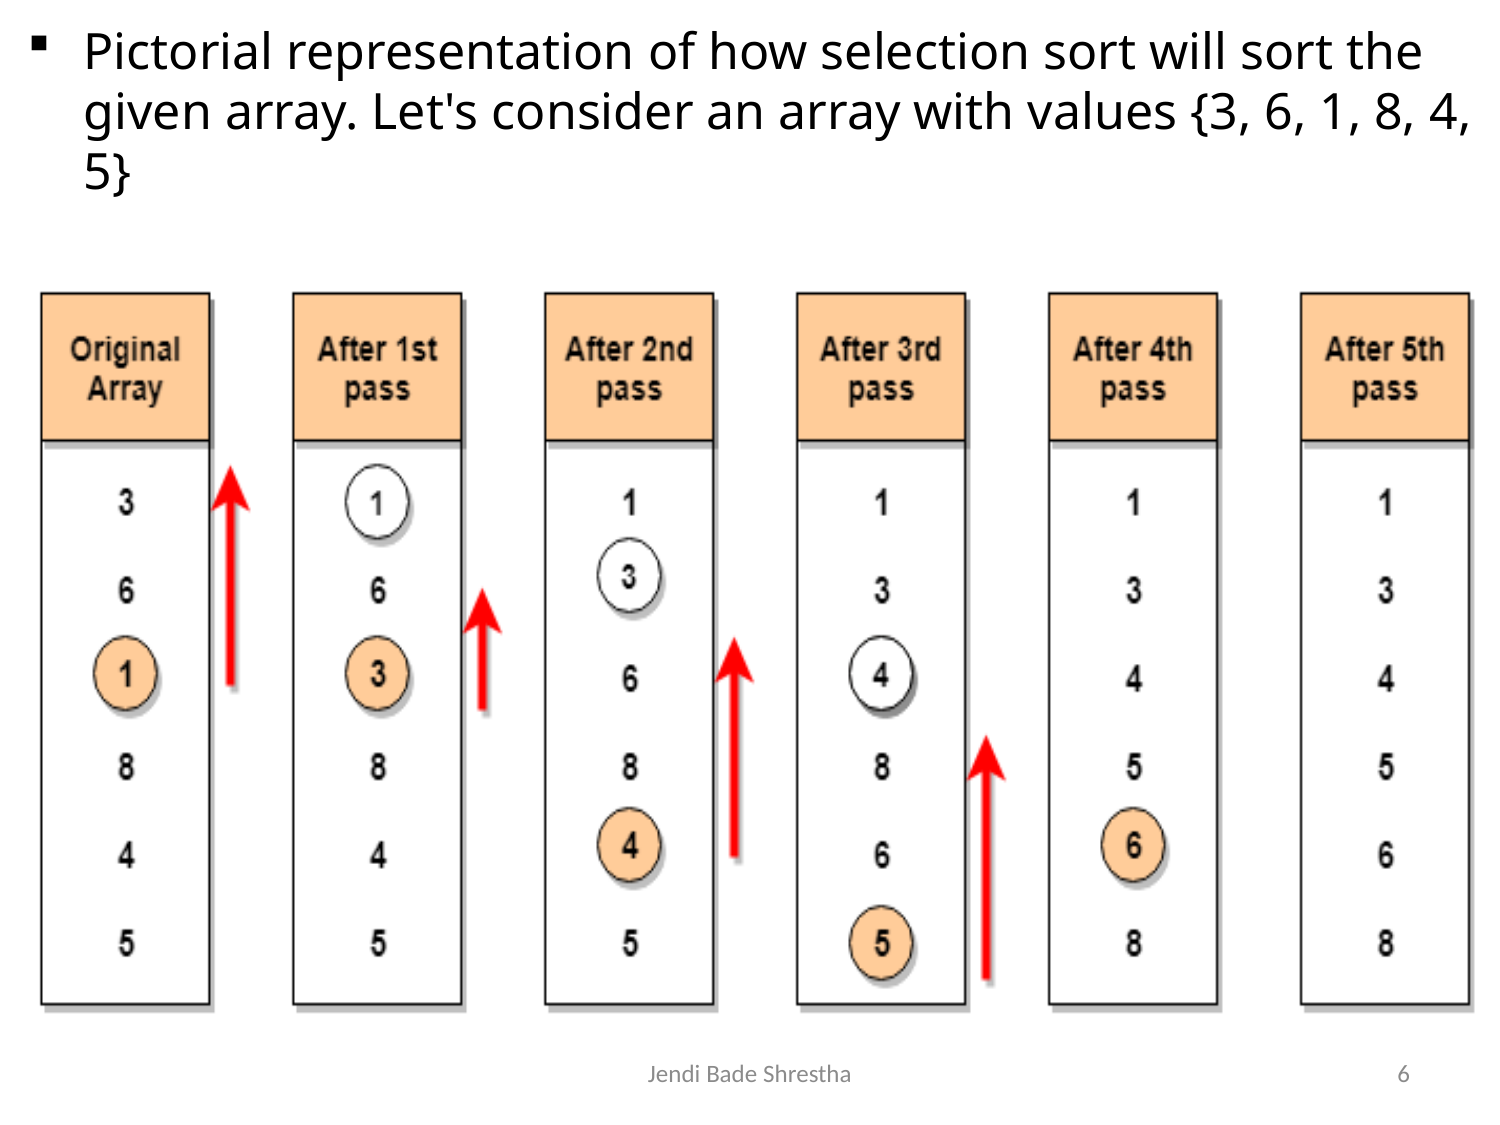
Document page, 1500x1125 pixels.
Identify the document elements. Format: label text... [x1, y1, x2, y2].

slide_number 6 [1074, 1046, 1425, 1103]
picture [21, 265, 1500, 1038]
list Pictorial representation of how selection sort will sort the given array. Let's consider an array with values {3, 6, 1, 8, 4, 5} [12, 12, 1500, 1125]
footer Jendi Bade Shrestha [512, 1046, 988, 1103]
